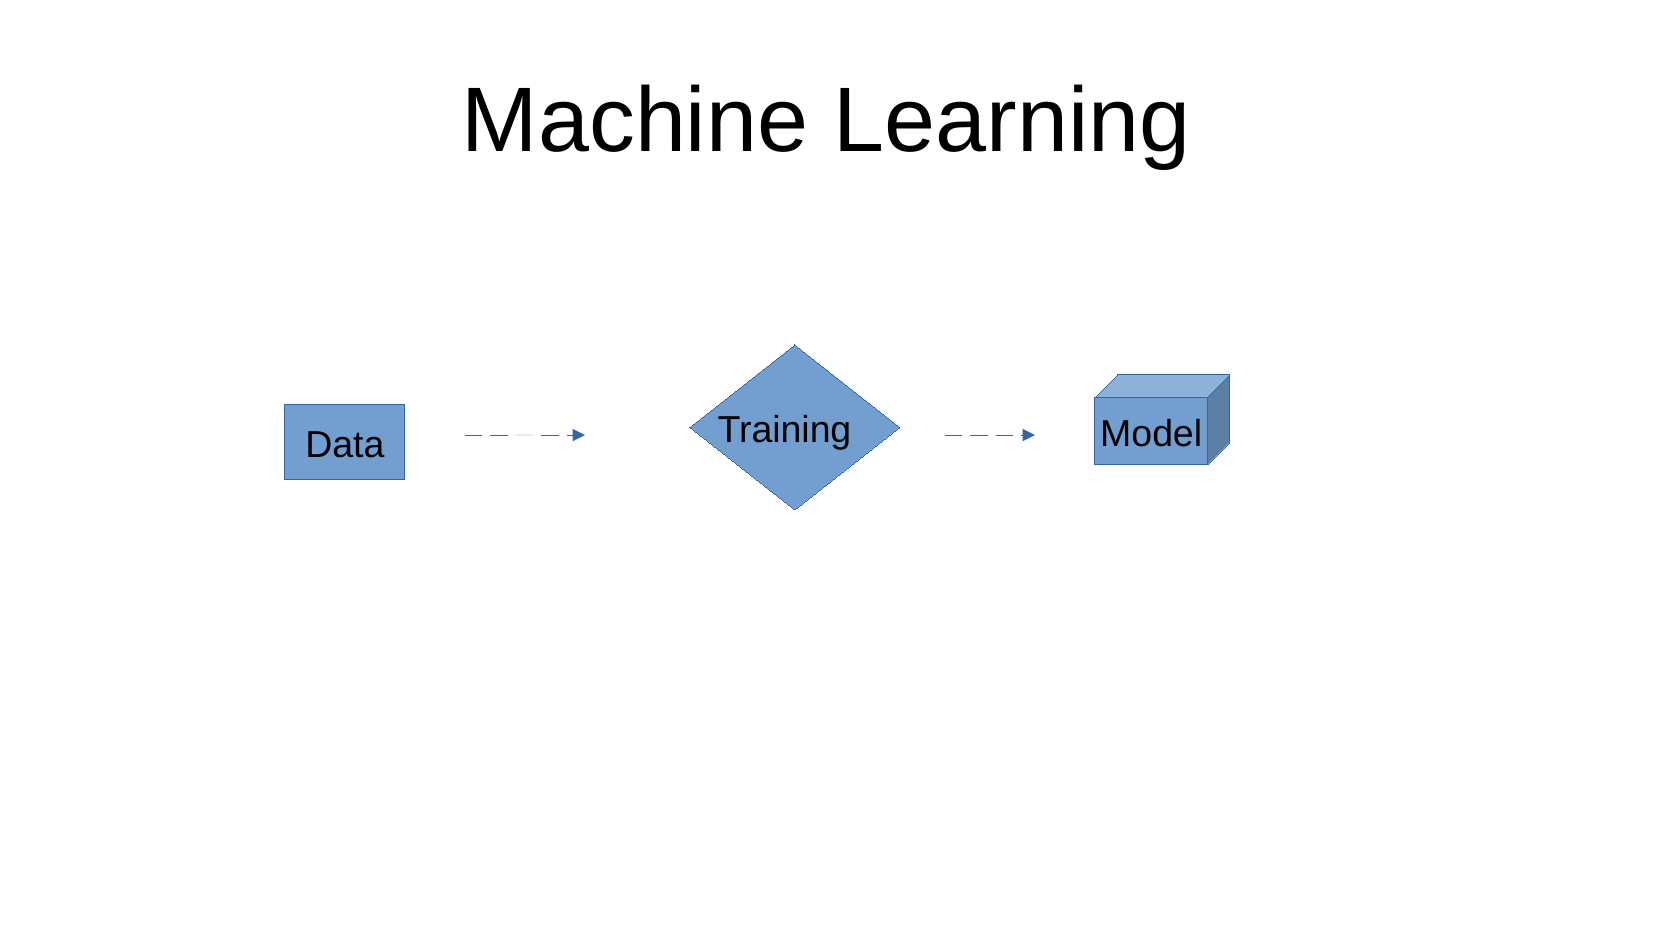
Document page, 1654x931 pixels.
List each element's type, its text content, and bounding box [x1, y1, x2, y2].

text_box Machine Learning [82, 37, 1571, 193]
text_box Training [689, 344, 900, 510]
text_box Model [1094, 374, 1230, 465]
text_box [566, 428, 586, 442]
text_box Data [284, 404, 405, 480]
text_box [1021, 428, 1036, 442]
